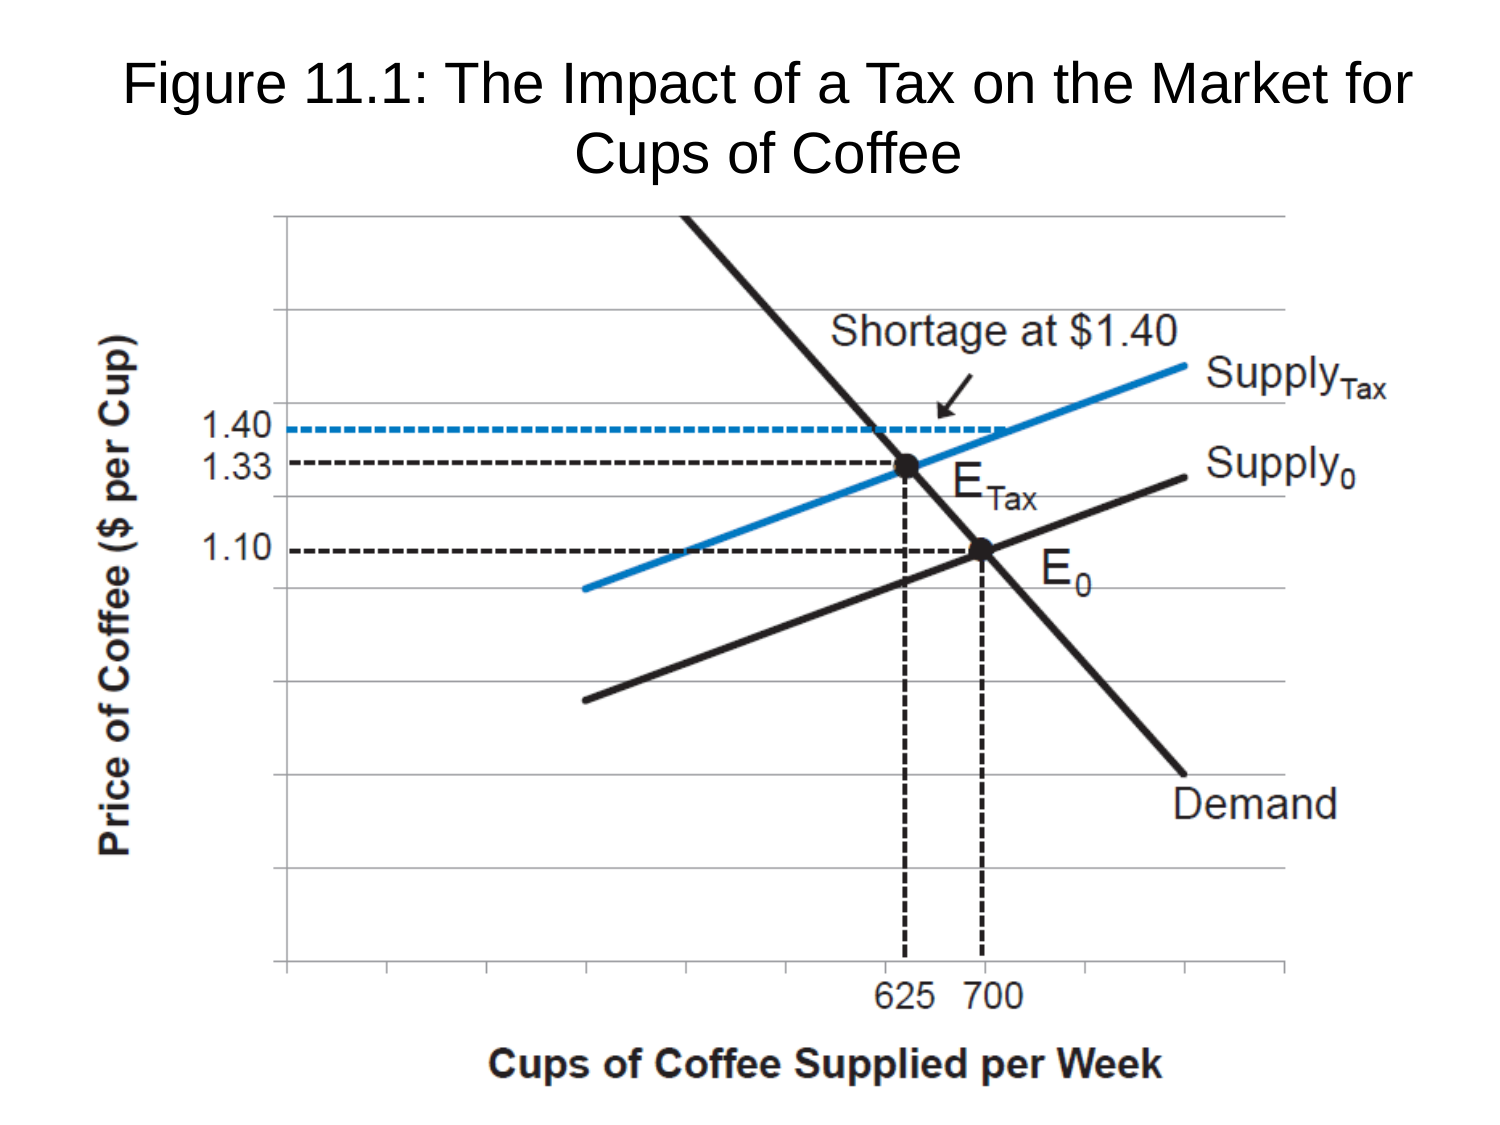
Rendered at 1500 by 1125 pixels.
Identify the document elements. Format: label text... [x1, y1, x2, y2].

text_box Figure 11.1: The Impact of a Tax on the Market for Cups of Coffee [87, 37, 1450, 193]
picture [87, 187, 1424, 1125]
